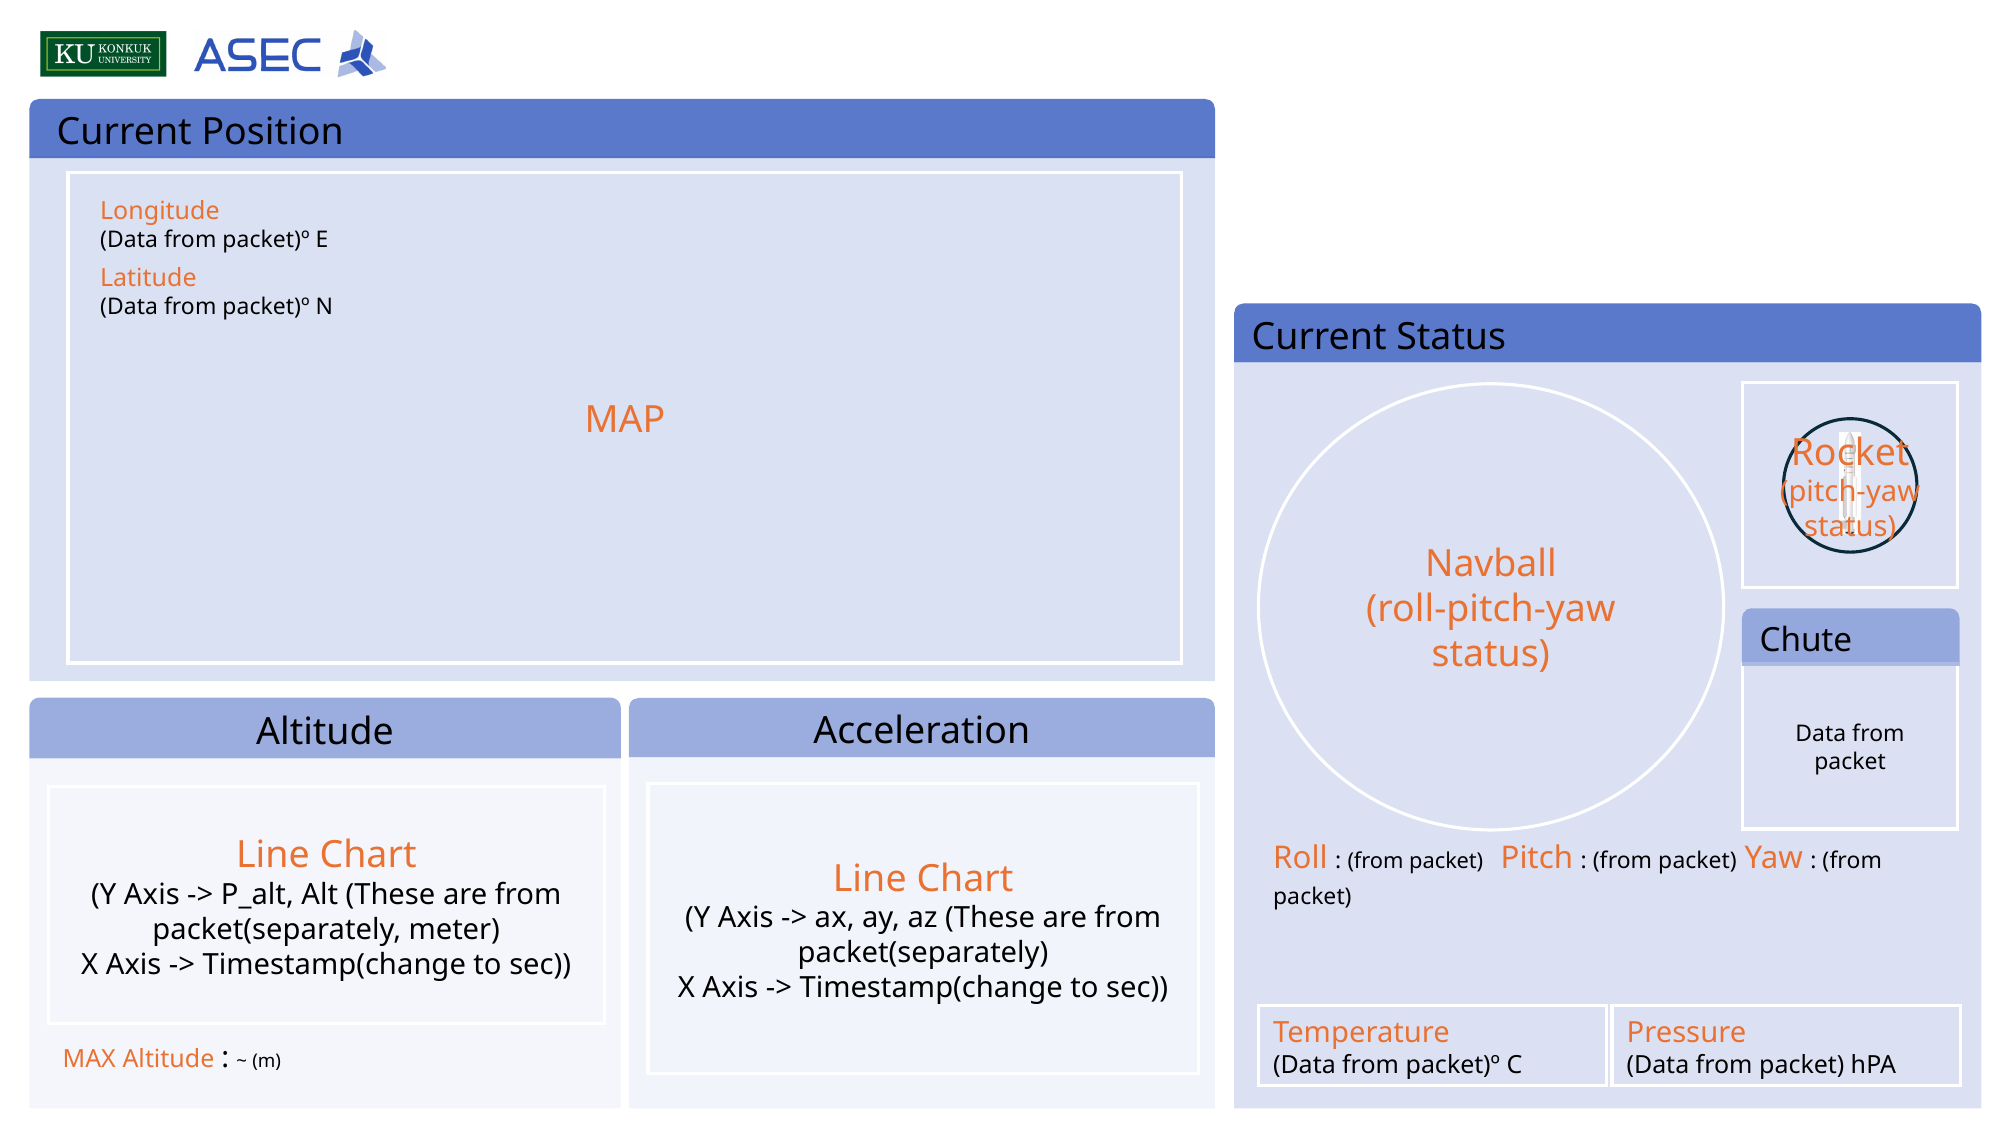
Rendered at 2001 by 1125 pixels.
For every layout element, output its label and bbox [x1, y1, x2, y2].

text_box [628, 697, 1216, 1109]
picture [193, 29, 387, 78]
text_box [28, 98, 1216, 682]
text_box [28, 697, 622, 1109]
text_box [1742, 382, 1959, 588]
text_box [1233, 302, 1982, 1109]
picture [38, 29, 168, 78]
